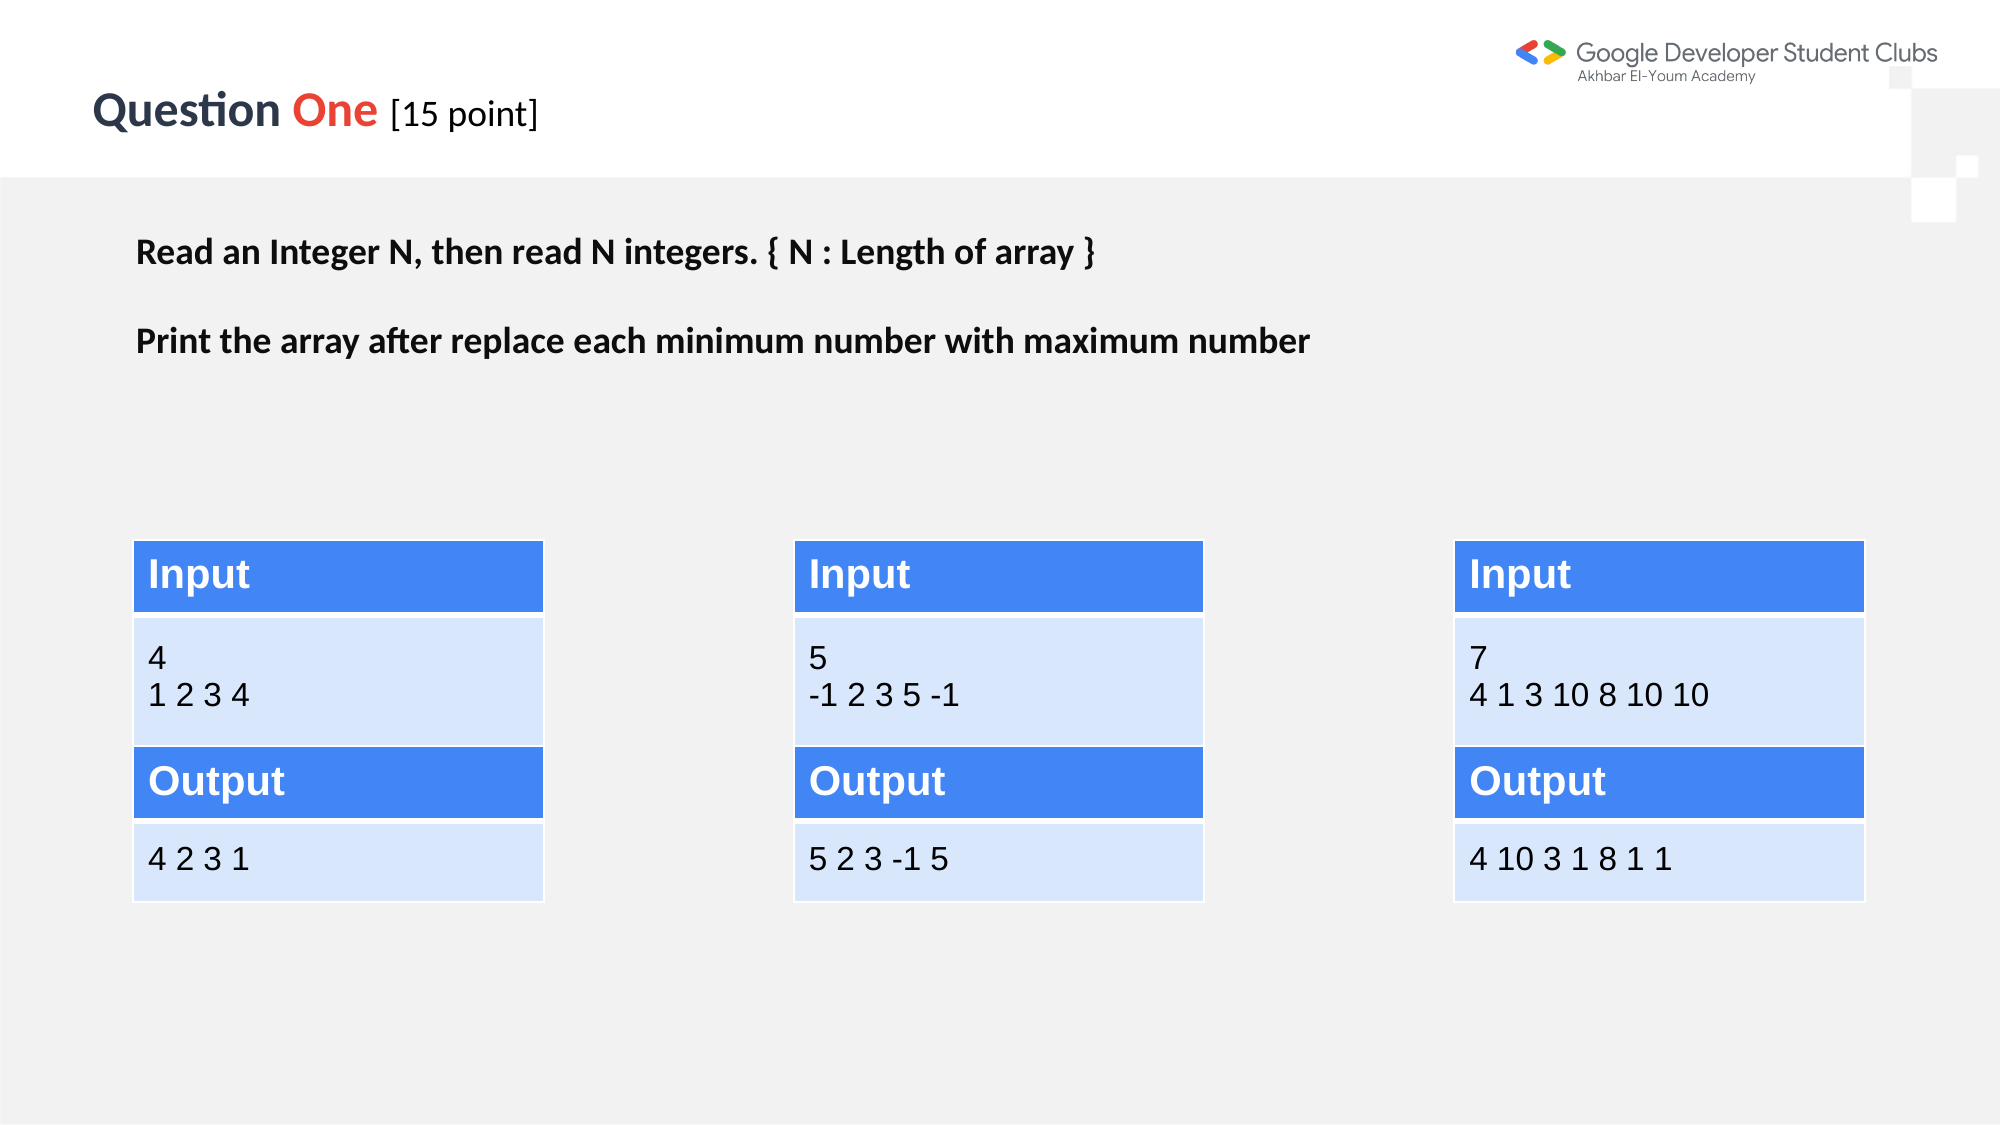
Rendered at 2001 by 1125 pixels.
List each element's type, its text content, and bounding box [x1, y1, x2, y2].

table_cell 5 -1 2 3 5 -1 [795, 618, 1203, 745]
table_header Input [795, 541, 1203, 612]
table_header Input [1455, 541, 1864, 612]
table_cell 4 2 3 1 [134, 824, 543, 901]
table_header Input [134, 541, 543, 612]
table_cell 4 10 3 1 8 1 1 [1455, 824, 1864, 901]
table_cell 5 2 3 -1 5 [795, 824, 1203, 901]
table_cell Output [1455, 747, 1864, 818]
table_cell Output [134, 747, 543, 818]
table_cell 4 1 2 3 4 [134, 618, 543, 745]
text_box Read an Integer N, then read N integers. { N : Length of array } Print the array after replace each minimum number with maximum number [133, 225, 1317, 362]
table_cell Output [795, 747, 1203, 818]
title Question One [15 point] [90, 74, 543, 265]
picture [0, 17, 2000, 1125]
table_cell 7 4 1 3 10 8 10 10 [1455, 618, 1864, 745]
